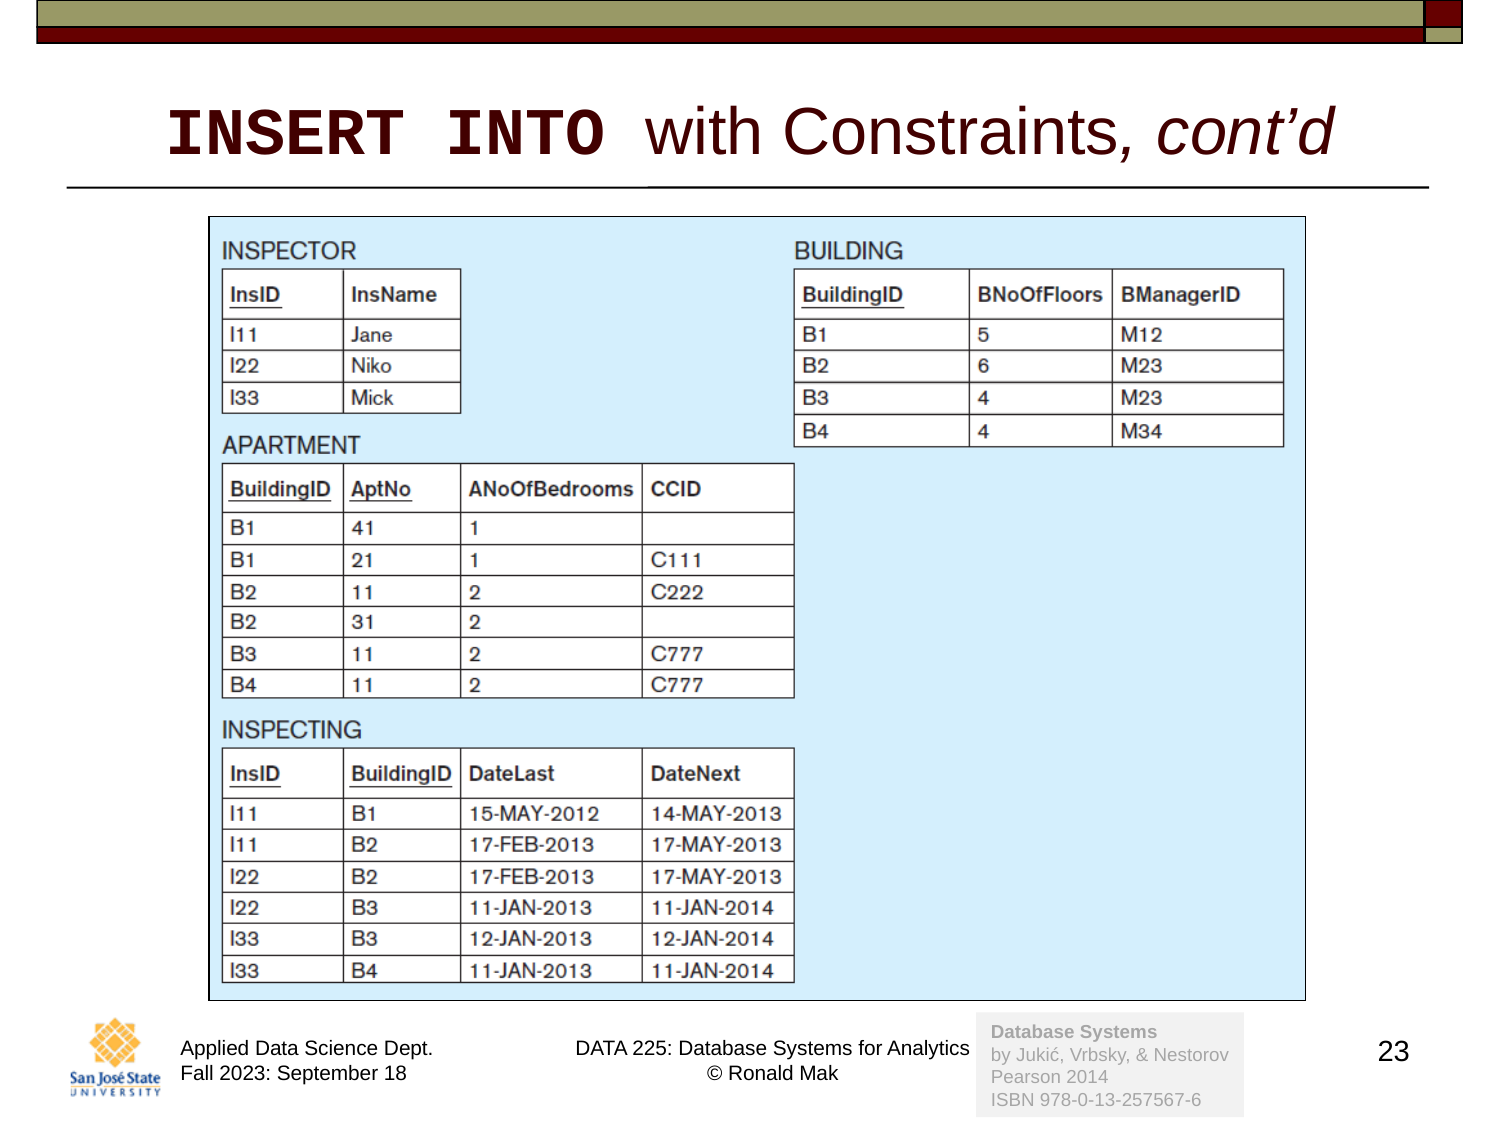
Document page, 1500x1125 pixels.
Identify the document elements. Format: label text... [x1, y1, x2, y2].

picture [209, 217, 1306, 1001]
picture [60, 1012, 166, 1112]
title INSERT INTO with Constraints, cont’d [75, 67, 1425, 175]
slide_number 23 [1244, 1025, 1425, 1100]
text_box Database Systems by Jukić, Vrbsky, & Nestorov Pearson 2014 ISBN 978-0-13-257567-6 [976, 1012, 1244, 1118]
